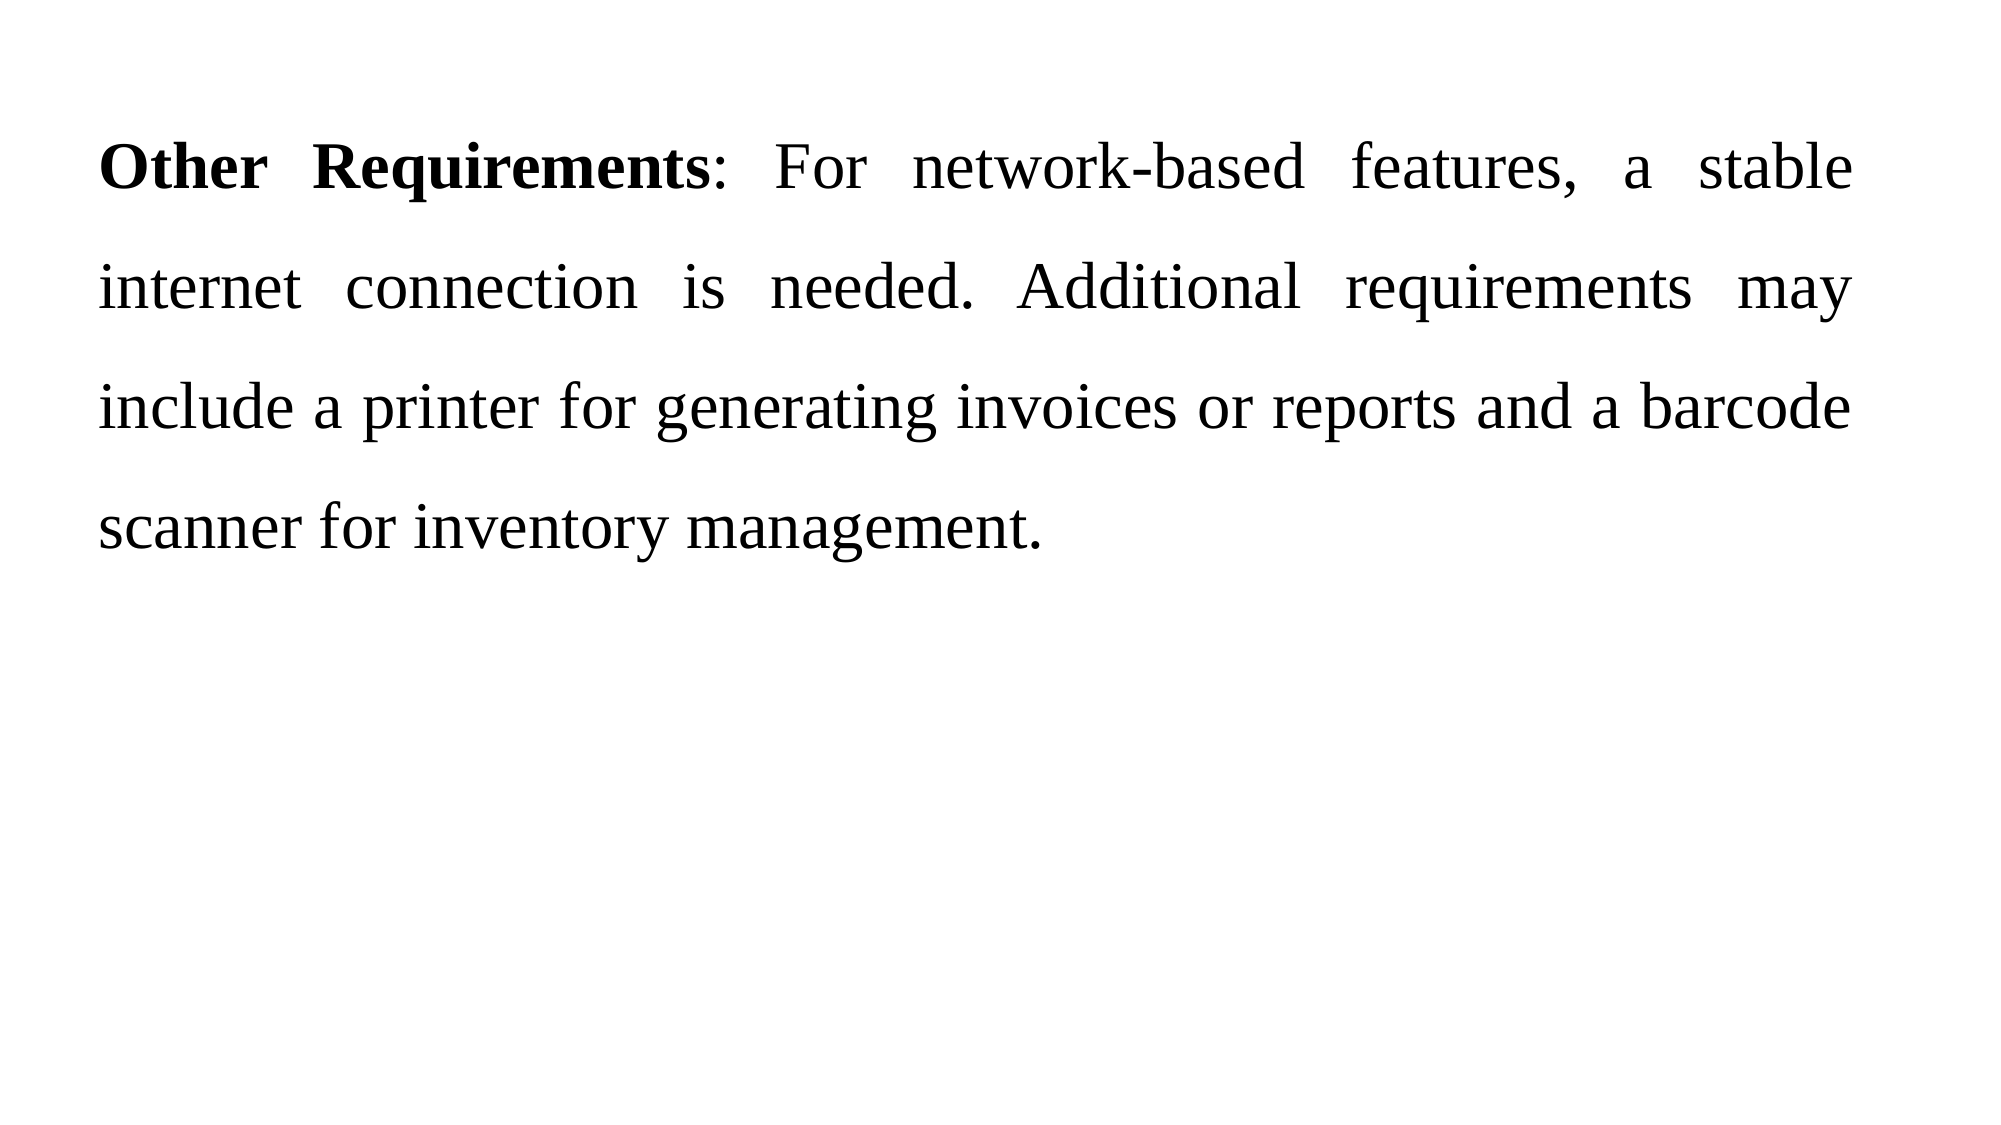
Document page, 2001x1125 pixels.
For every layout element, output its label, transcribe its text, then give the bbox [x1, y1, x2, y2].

text_box Other Requirements: For network-based features, a stable internet connection is needed. Additional requirements may include a printer for generating invoices or reports and a barcode scanner for inventory management. [83, 74, 1871, 650]
